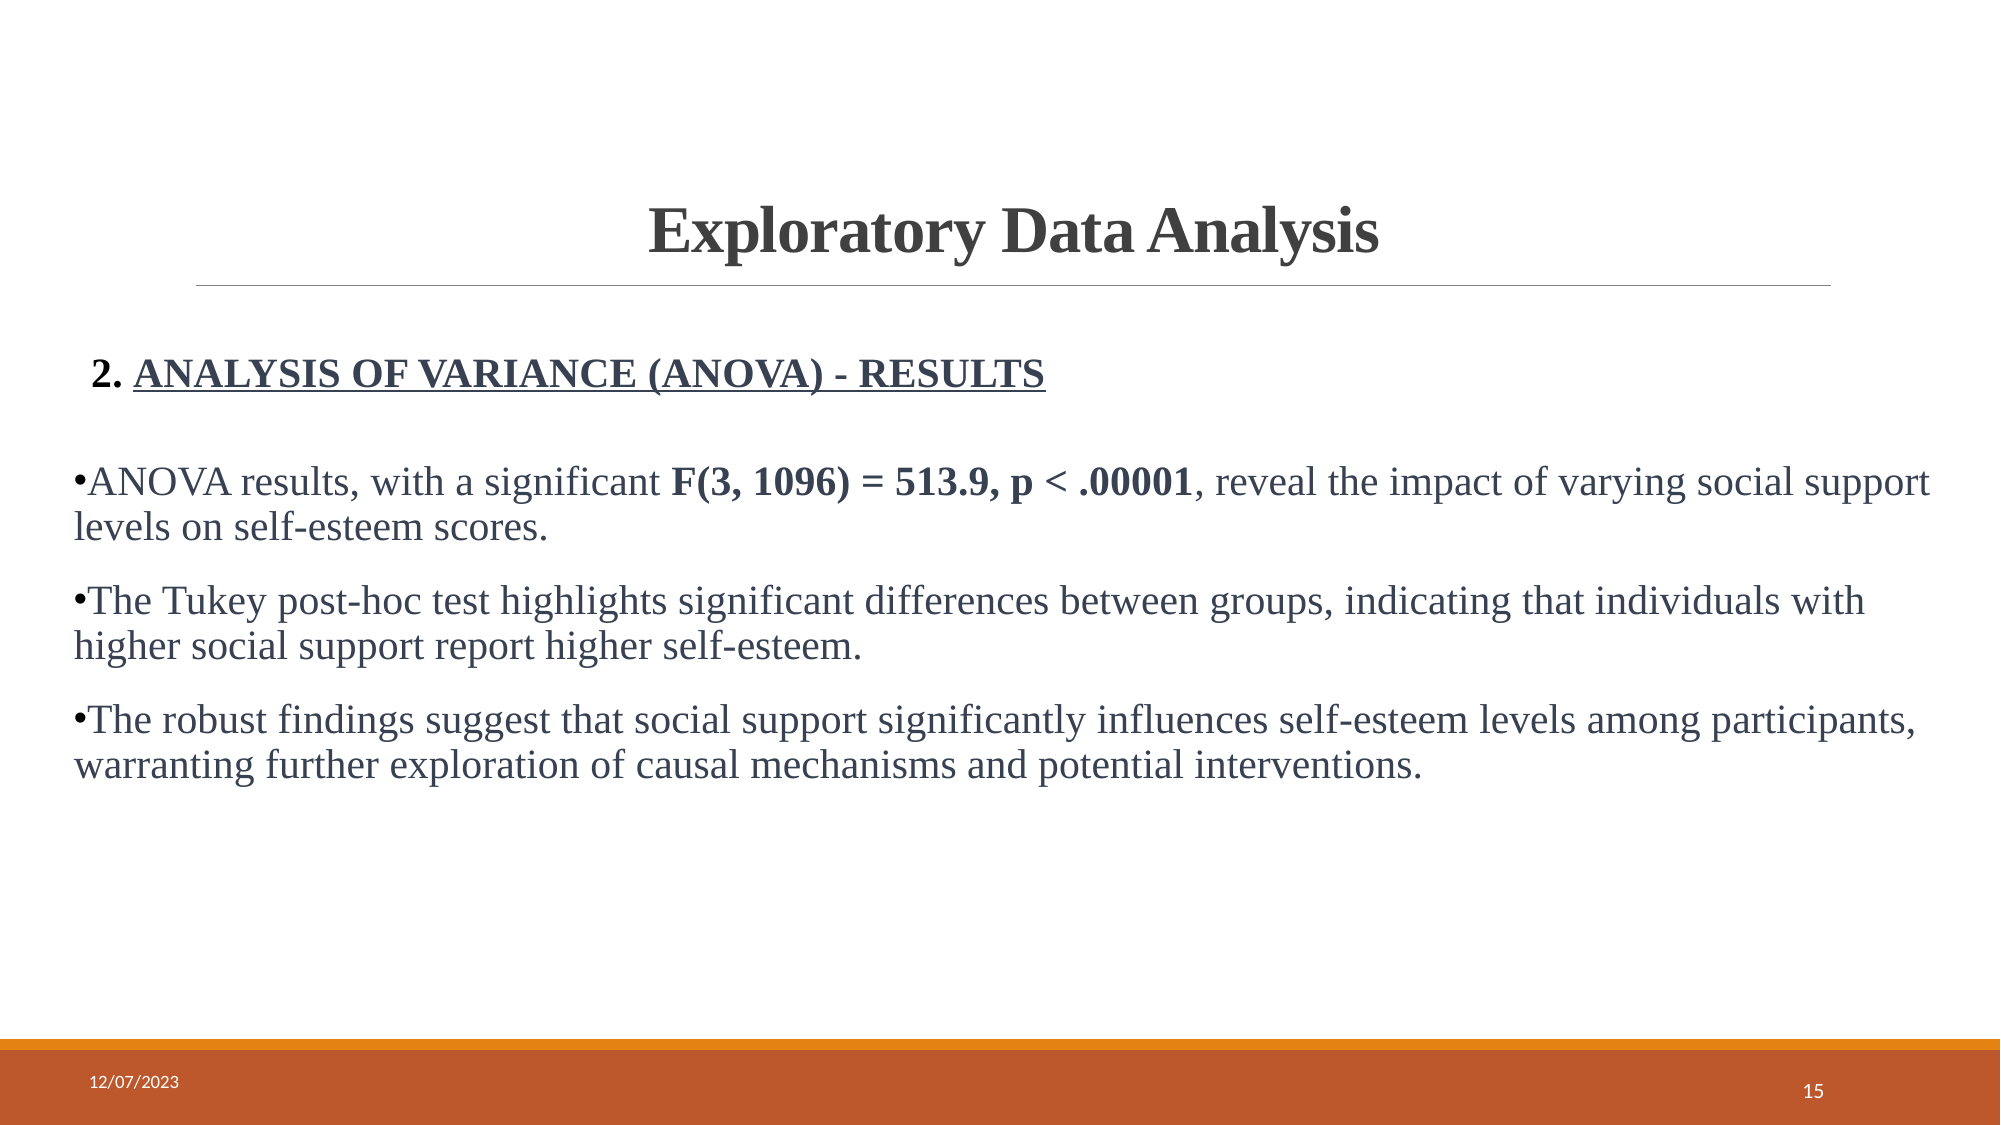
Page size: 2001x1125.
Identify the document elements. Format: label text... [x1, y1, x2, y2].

slide_number 15 [1624, 1059, 1840, 1120]
text_box 2. ANALYSIS OF VARIANCE (ANOVA) - RESULTS [76, 338, 1061, 404]
text_box Exploratory Data Analysis [454, 149, 1575, 274]
list ANOVA results, with a significant F(3, 1096) = 513.9, p < .00001, reveal the impact of varying social support levels on self-esteem scores. The Tukey post-hoc test highlights significant differences between groups, indicating that individuals with higher social support report higher self-esteem. The robust findings suggest that social support significantly influences self-esteem levels among participants, warranting further exploration of causal mechanisms and potential interventions. [73, 451, 1955, 996]
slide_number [73, 1042, 317, 1119]
